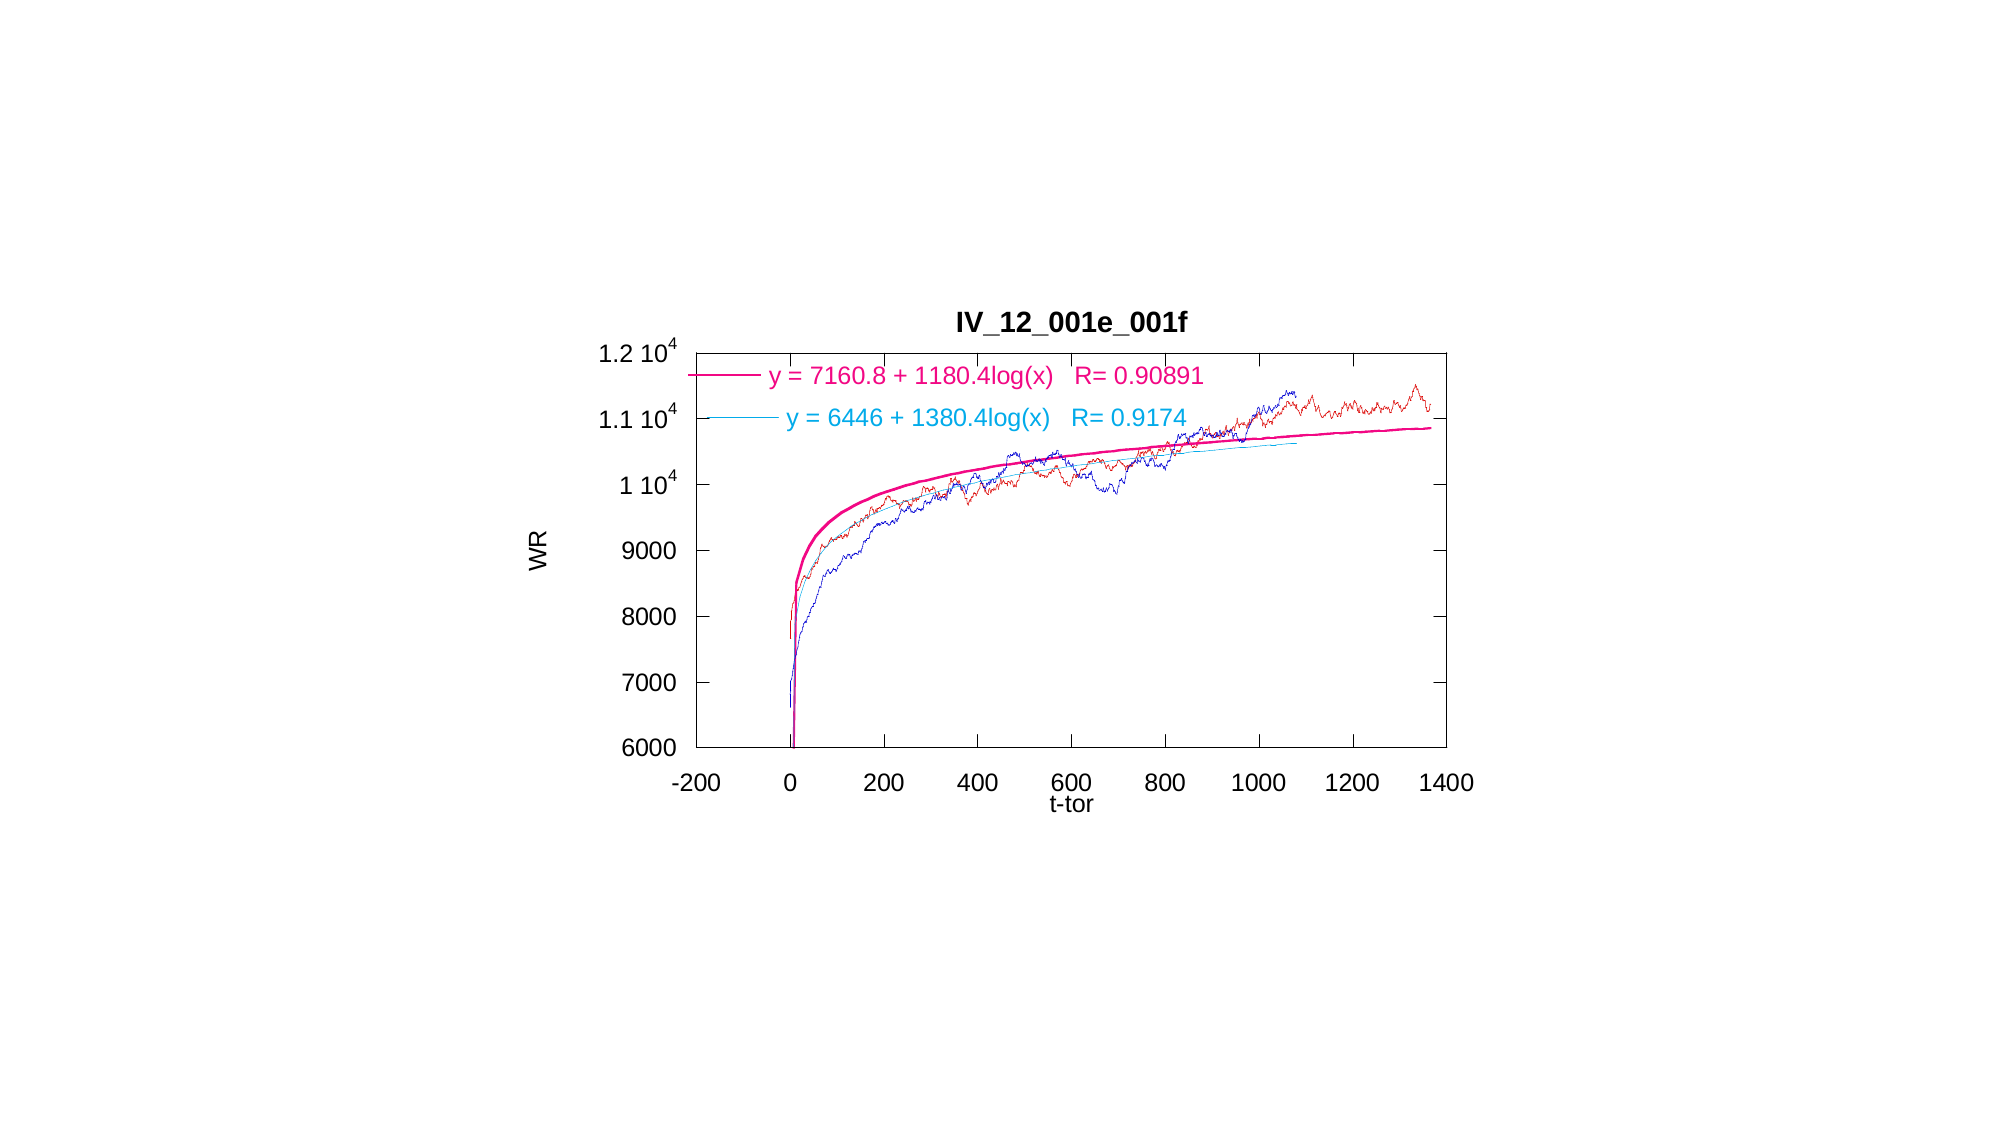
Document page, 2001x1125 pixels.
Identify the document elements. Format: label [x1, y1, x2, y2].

picture [512, 296, 1488, 829]
